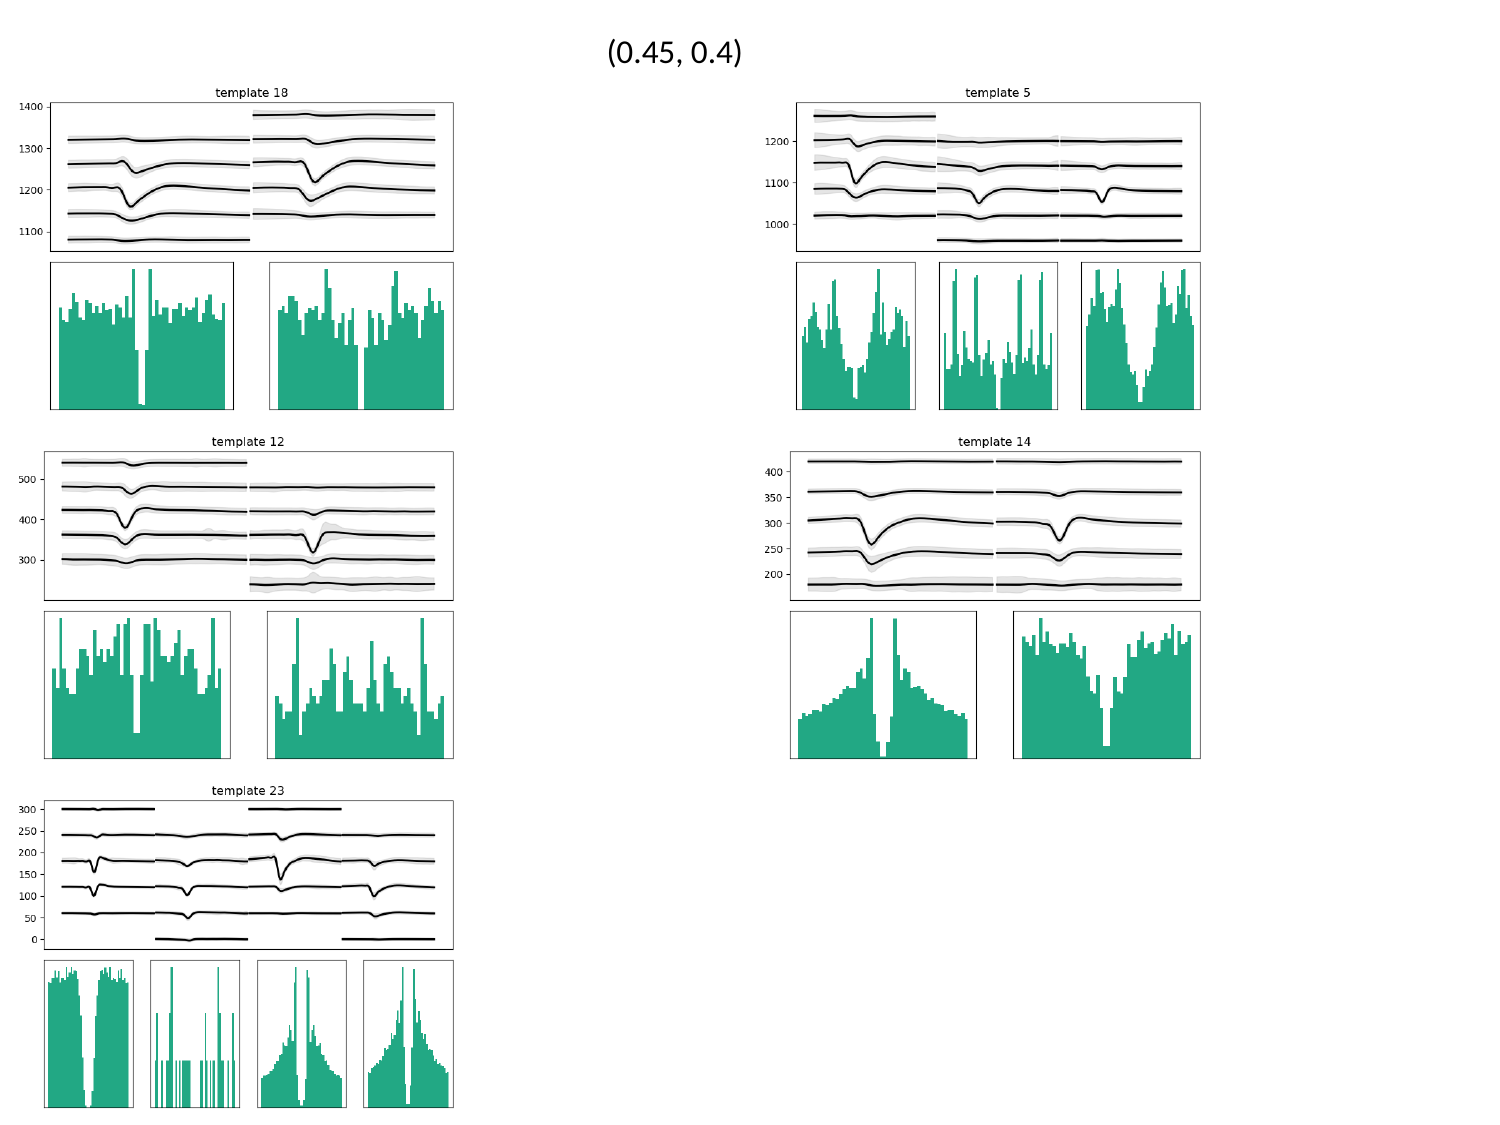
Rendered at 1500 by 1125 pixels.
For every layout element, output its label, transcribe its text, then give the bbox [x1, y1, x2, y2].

picture [7, 426, 464, 769]
picture [7, 77, 464, 420]
picture [753, 426, 1210, 769]
picture [7, 775, 464, 1118]
picture [753, 77, 1210, 420]
title (0.45, 0.4) [75, 29, 1275, 70]
